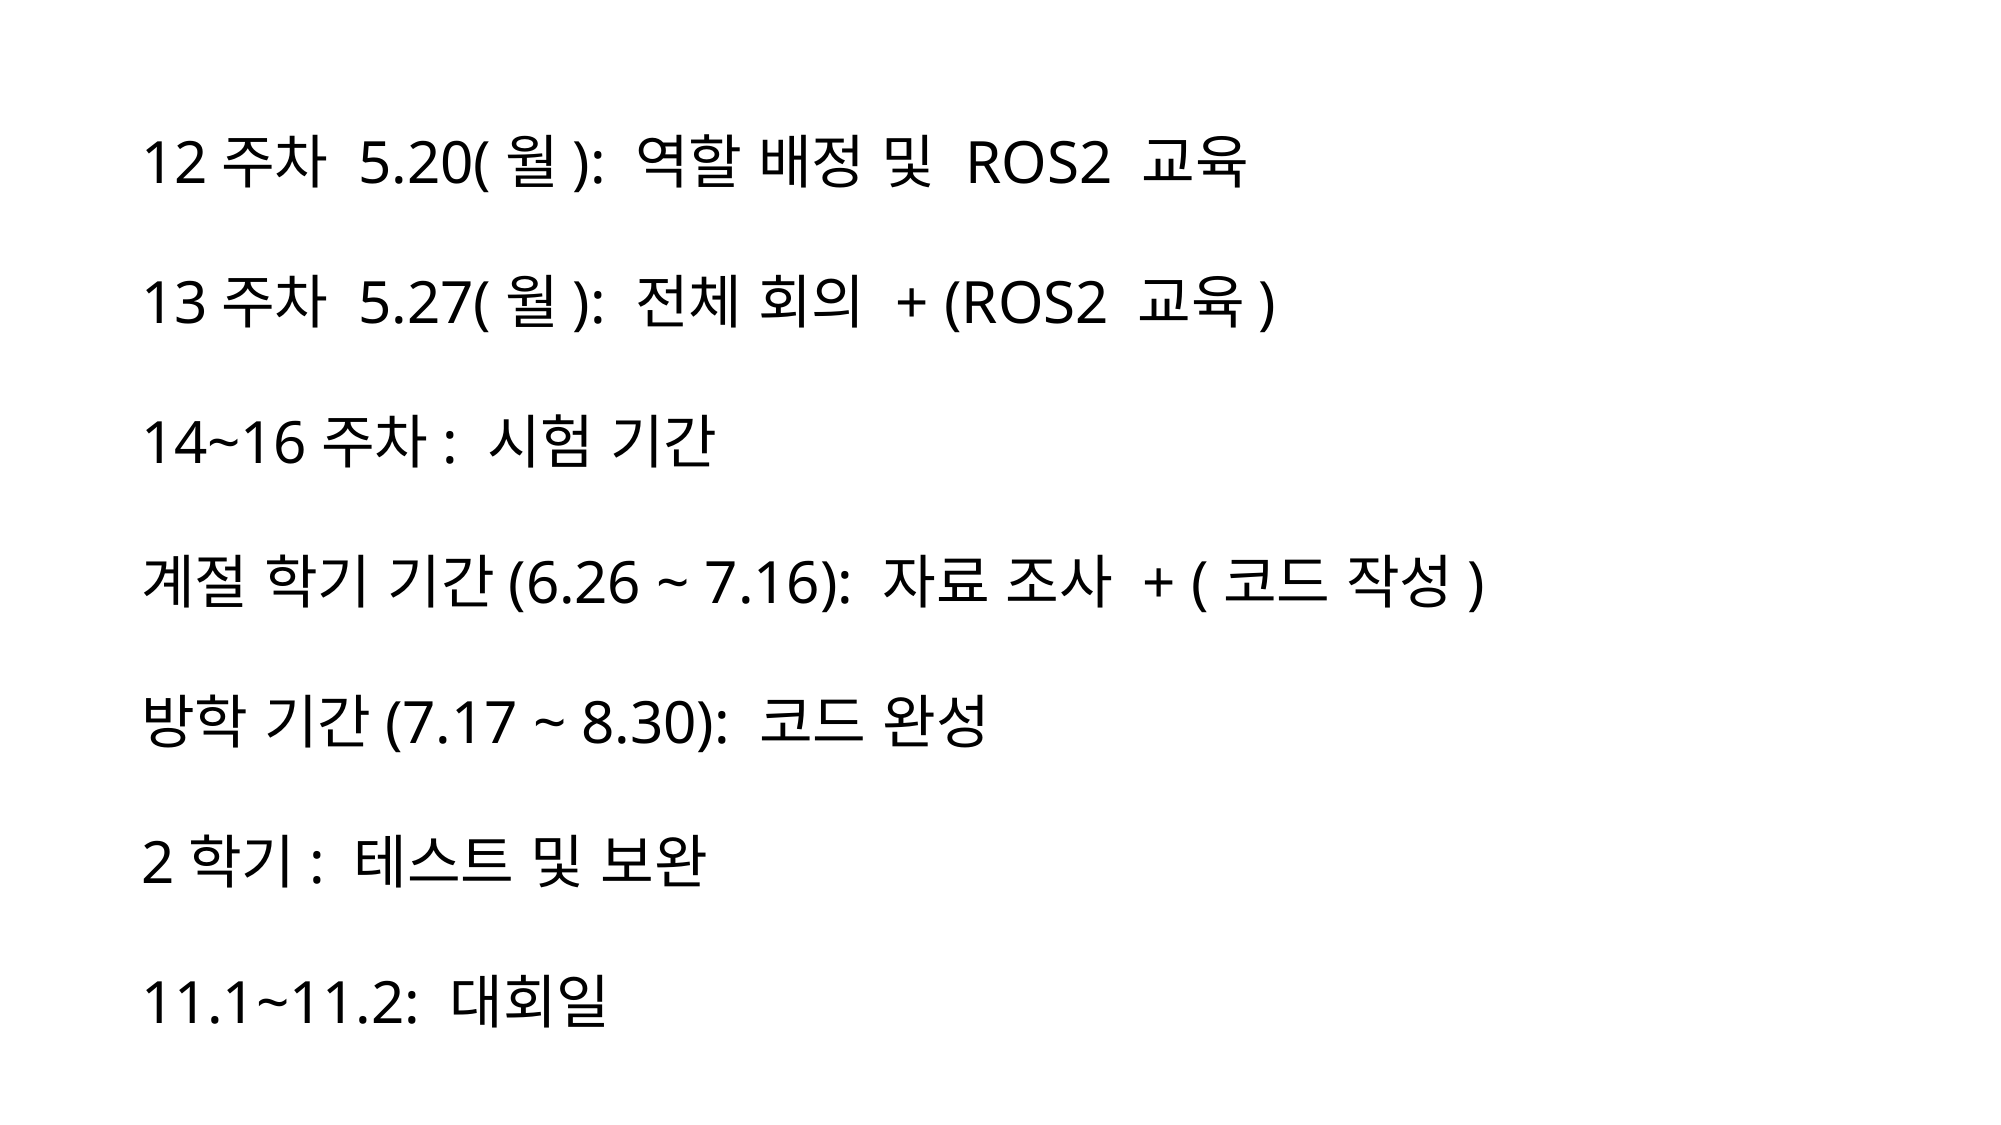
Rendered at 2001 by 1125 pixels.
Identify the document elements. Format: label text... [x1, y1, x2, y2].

text_box 12주차 5.20(월): 역할 배정 및 ROS2 교육 13주차 5.27(월): 전체 회의 + (ROS2 교육) 14~16주차: 시험 기간 계절 학기 기간(6.26 ~ 7.16): 자료 조사 + (코드 작성) 방학 기간(7.17 ~ 8.30): 코드 완성 2학기: 테스트 및 보완 11.1~11.2: 대회일 [126, 118, 1588, 1043]
